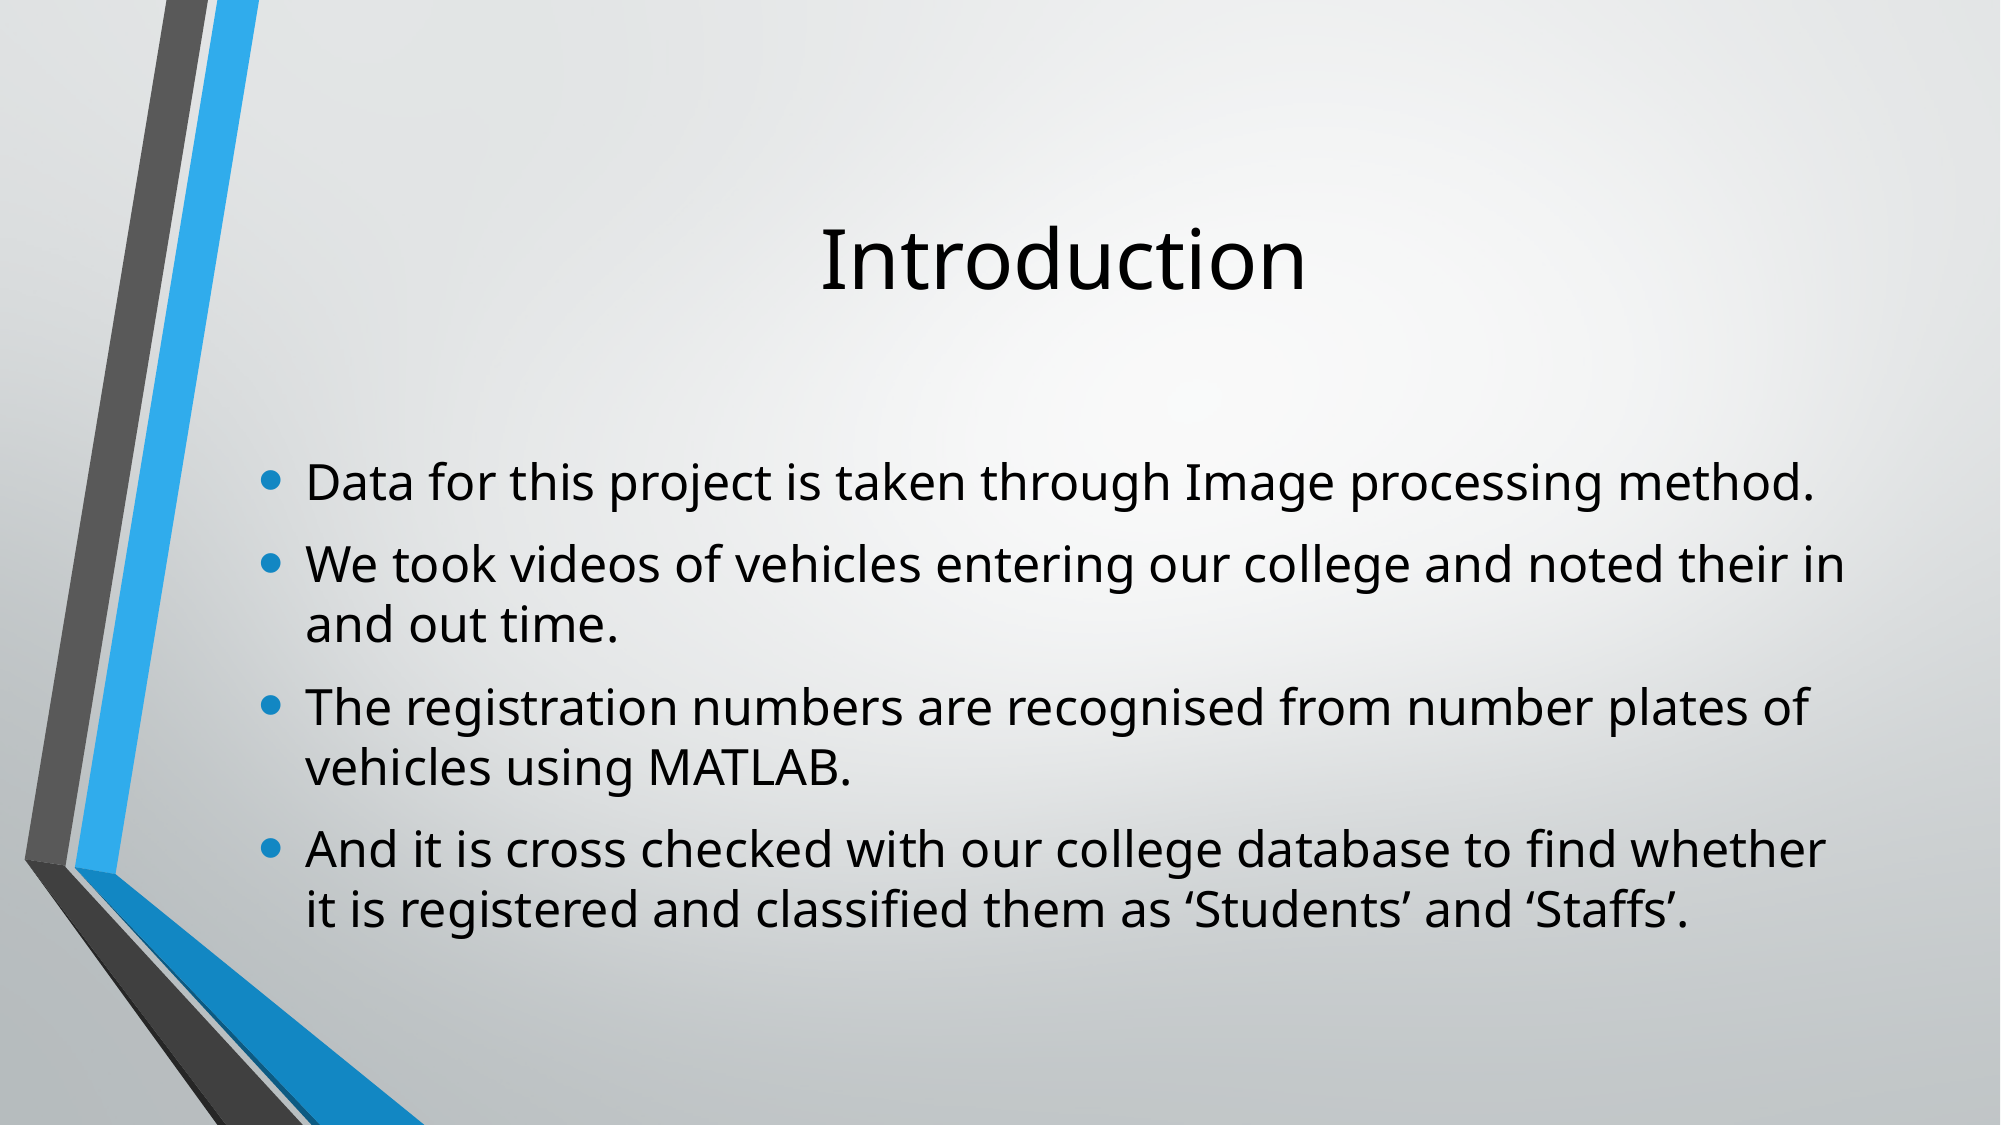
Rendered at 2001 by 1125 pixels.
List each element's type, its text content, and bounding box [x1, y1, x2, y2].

title Introduction [243, 112, 1887, 400]
list Data for this project is taken through Image processing method. We took videos of vehicles entering our college and noted their in and out time. The registration numbers are recognised from number plates of vehicles using MATLAB. And it is cross checked with our college database to find whether it is registered and classified them as ‘Students’ and ‘Staffs’. [243, 437, 1887, 950]
